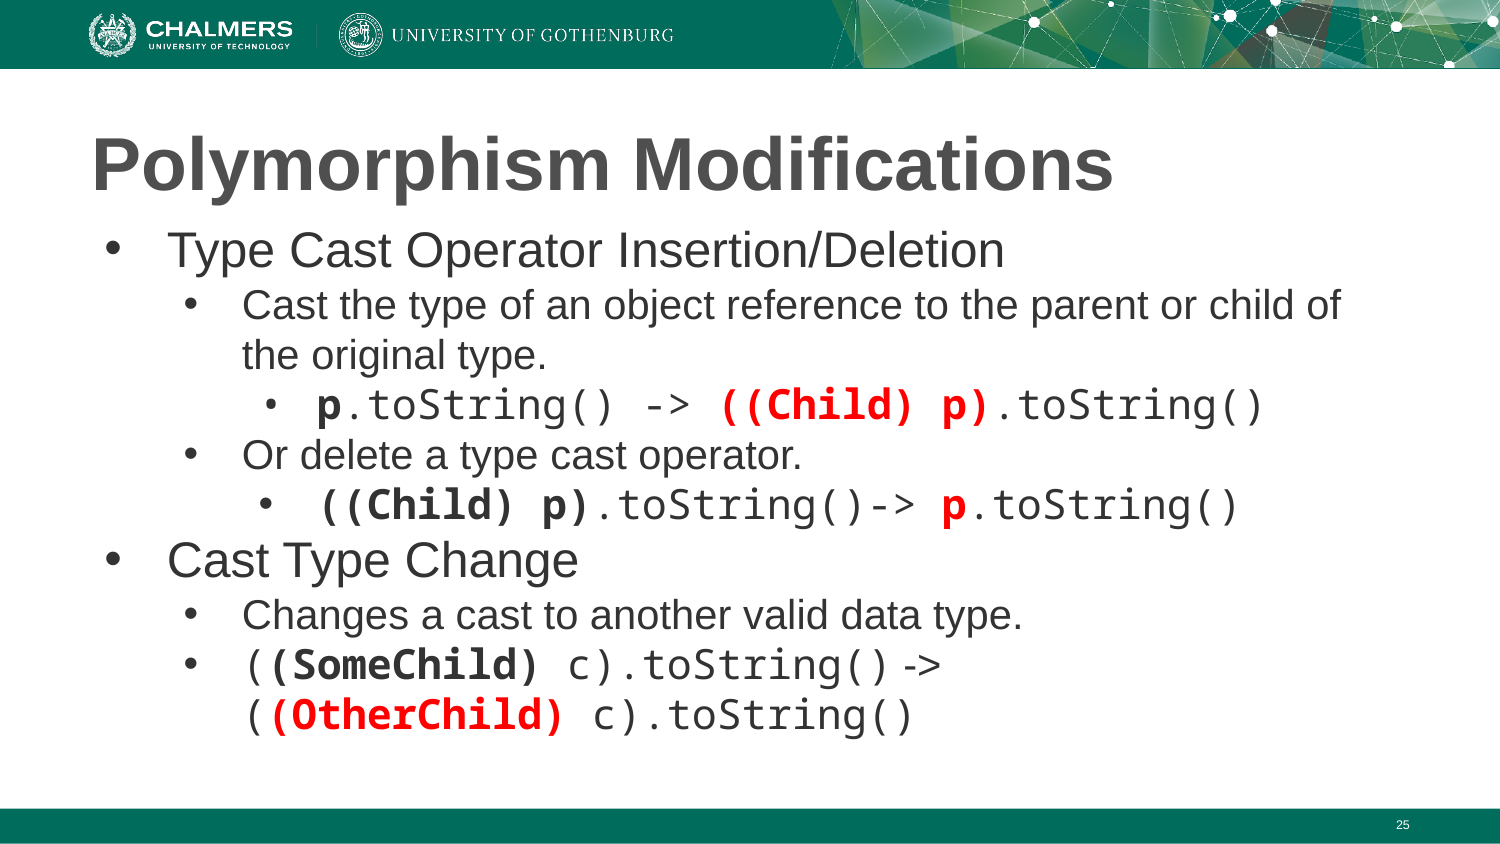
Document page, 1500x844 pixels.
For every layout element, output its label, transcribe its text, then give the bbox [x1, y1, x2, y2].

list Type Cast Operator Insertion/Deletion Cast the type of an object reference to the parent or child of the original type. p.toString() -> ((Child) p).toString() Or delete a type cast operator. ((Child) p).toString()-> p.toString() Cast Type Change Changes a cast to another valid data type. ((SomeChild) c).toString() -> ((OtherChild) c).toString() [76, 210, 1425, 782]
slide_number ‹#› [1074, 809, 1425, 844]
title Polymorphism Modifications [76, 100, 1425, 210]
picture [759, 0, 1500, 68]
picture [64, 0, 696, 85]
